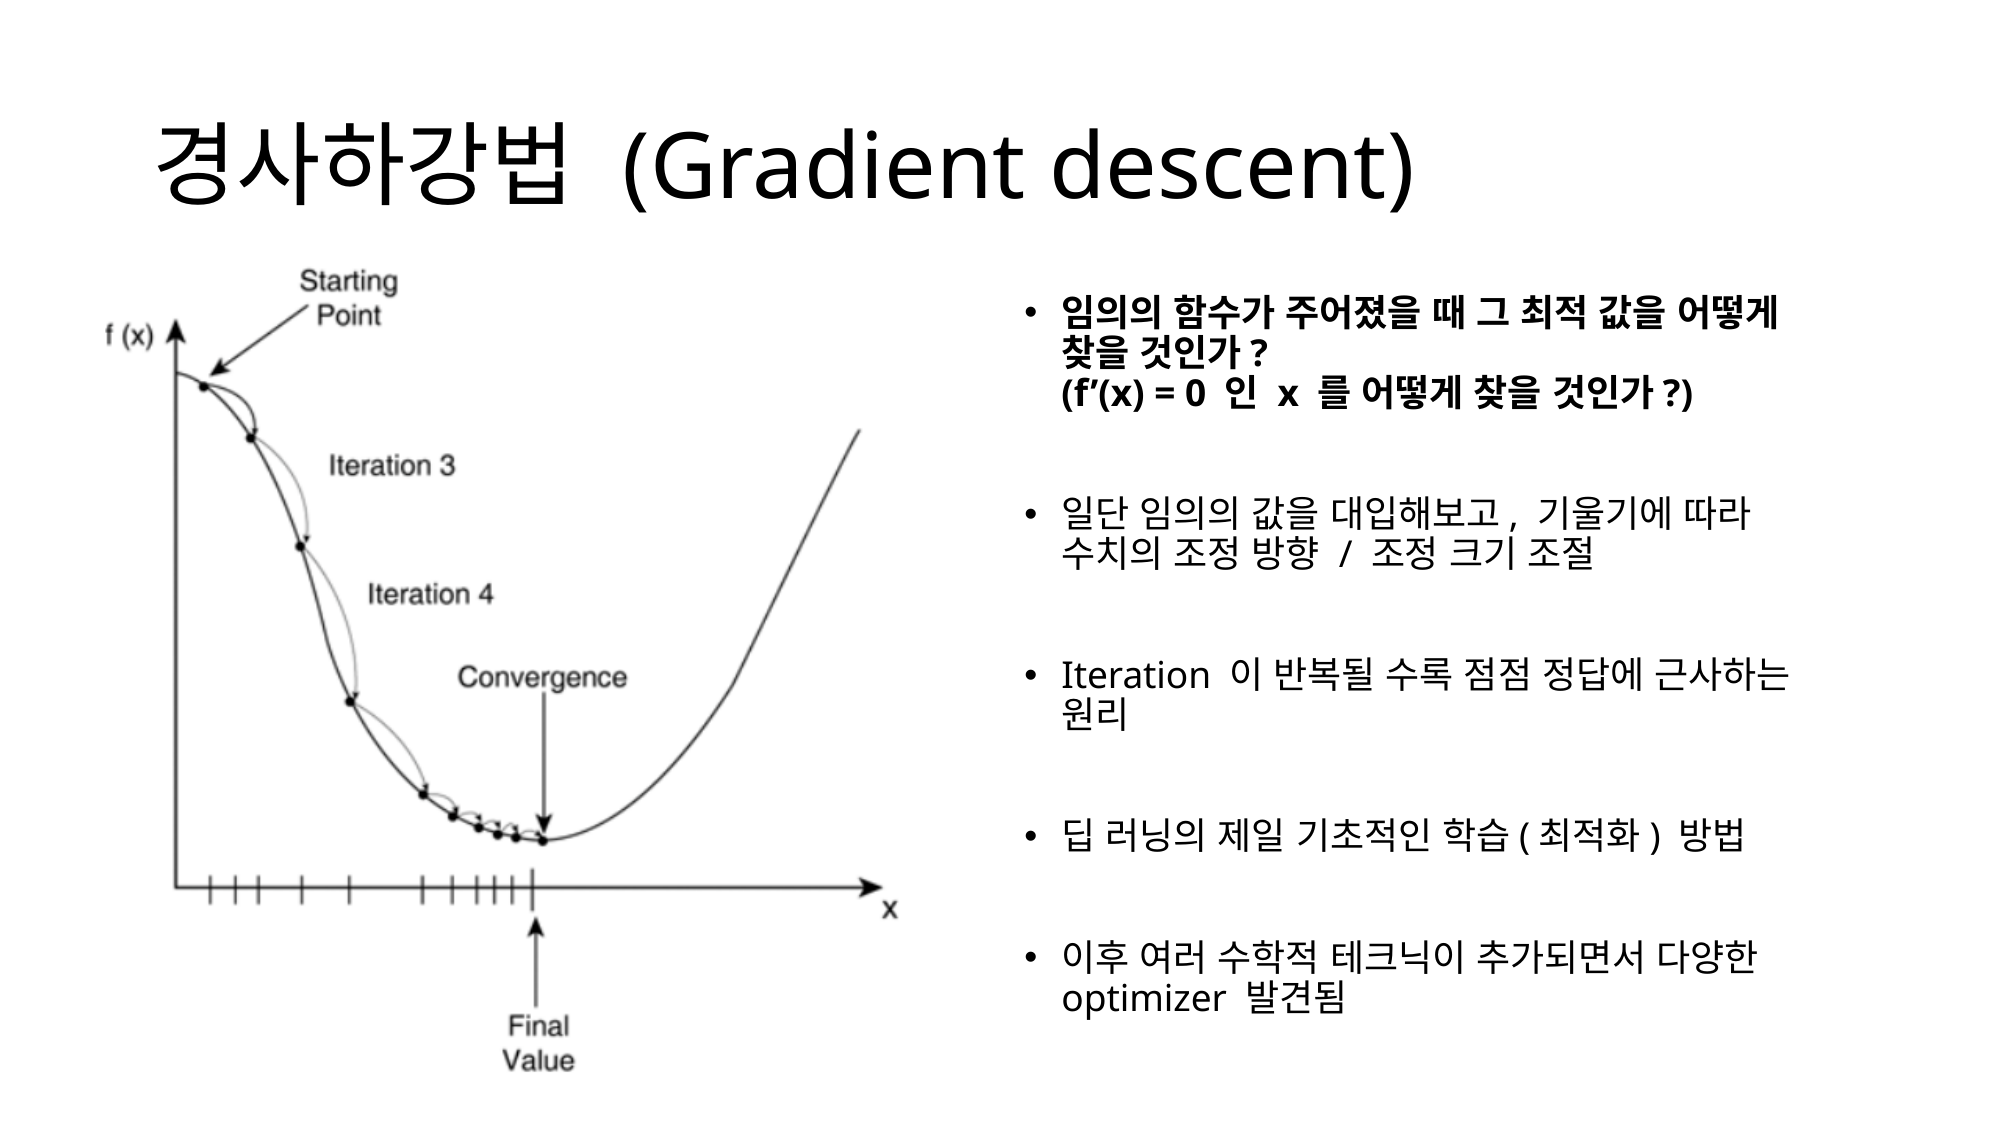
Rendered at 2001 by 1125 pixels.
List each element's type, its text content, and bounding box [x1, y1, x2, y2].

list 임의의 함수가 주어졌을 때 그 최적 값을 어떻게 찾을 것인가? (f’(x) = 0 인 x 를 어떻게 찾을 것인가?) 일단 임의의 값을 대입해보고, 기울기에 따라 수치의 조정 방향 / 조정 크기 조절 Iteration 이 반복될 수록 점점 정답에 근사하는 원리 딥 러닝의 제일 기초적인 학습(최적화) 방법 이후 여러 수학적 테크닉이 추가되면서 다양한 optimizer 발견됨 [1009, 221, 1843, 1035]
title 경사하강법 (Gradient descent) [137, 59, 1863, 278]
picture [79, 239, 959, 1094]
